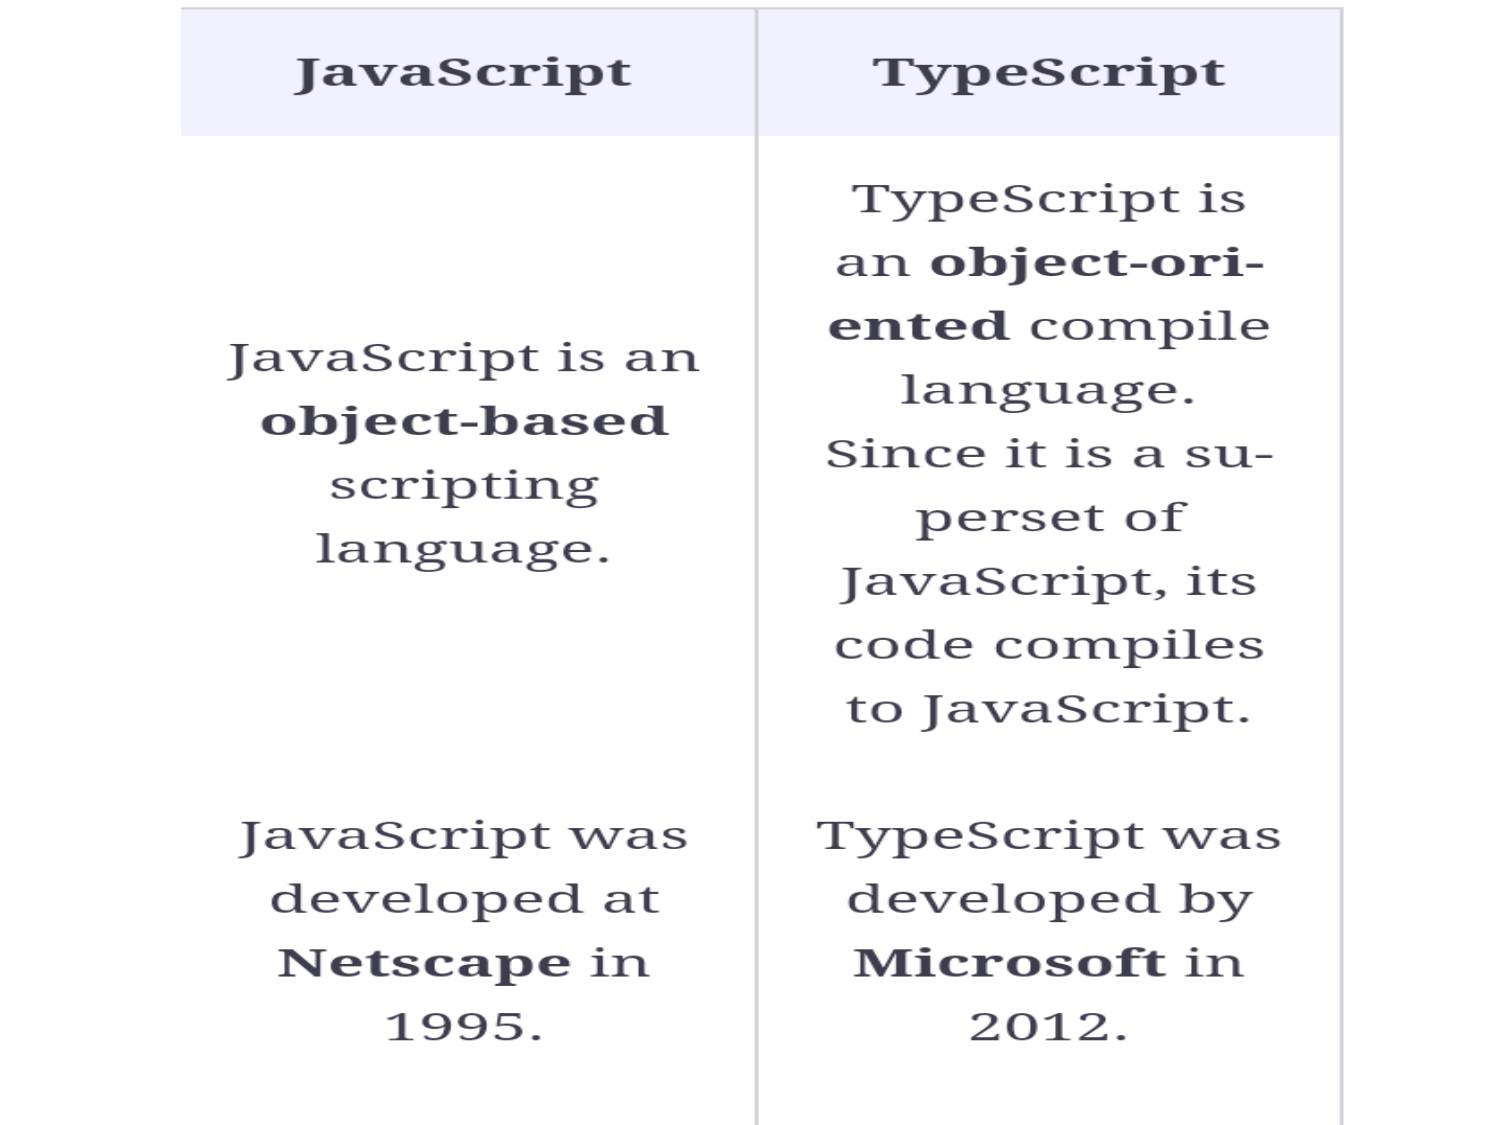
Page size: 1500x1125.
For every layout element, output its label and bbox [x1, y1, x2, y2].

picture [181, 0, 1351, 1125]
